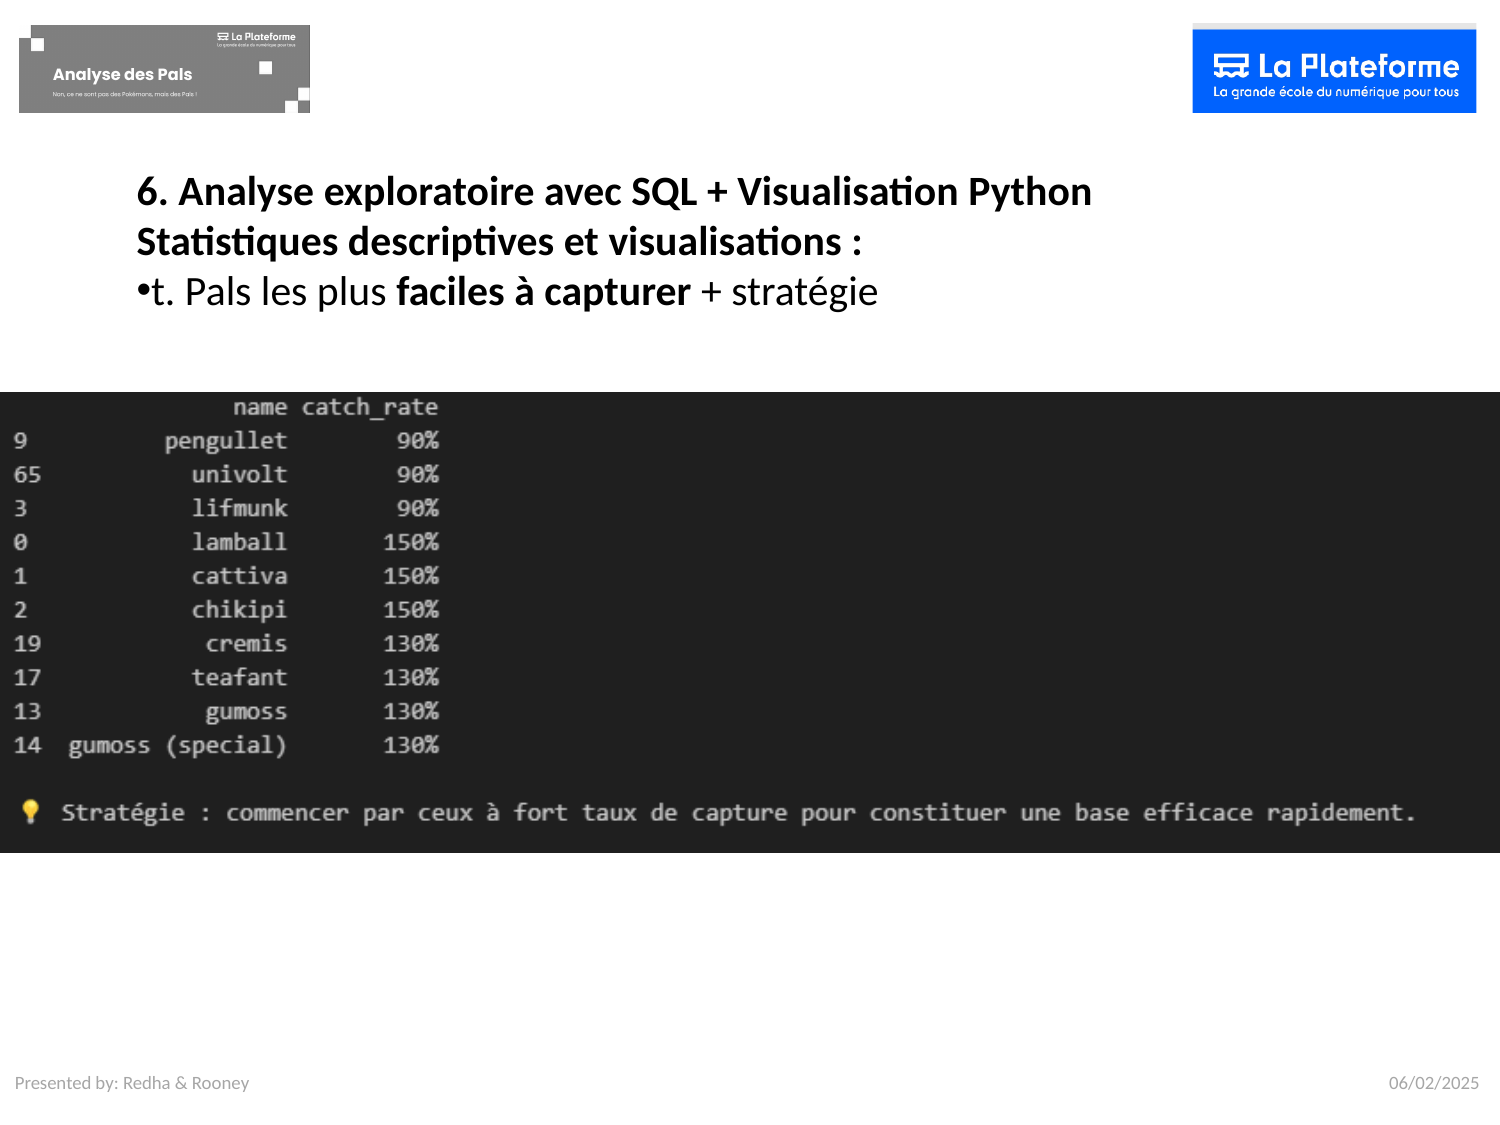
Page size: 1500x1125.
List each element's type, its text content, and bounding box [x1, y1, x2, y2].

text_box Presented by: Redha & Rooney [0, 1063, 438, 1102]
picture [0, 392, 1500, 854]
picture [1192, 23, 1477, 113]
text_box 6. Analyse exploratoire avec SQL + Visualisation Python Statistiques descriptives et visualisations : t. Pals les plus faciles à capturer + stratégie [121, 156, 1247, 322]
picture [19, 25, 310, 113]
text_box 06/02/2025 [1374, 1063, 1500, 1102]
